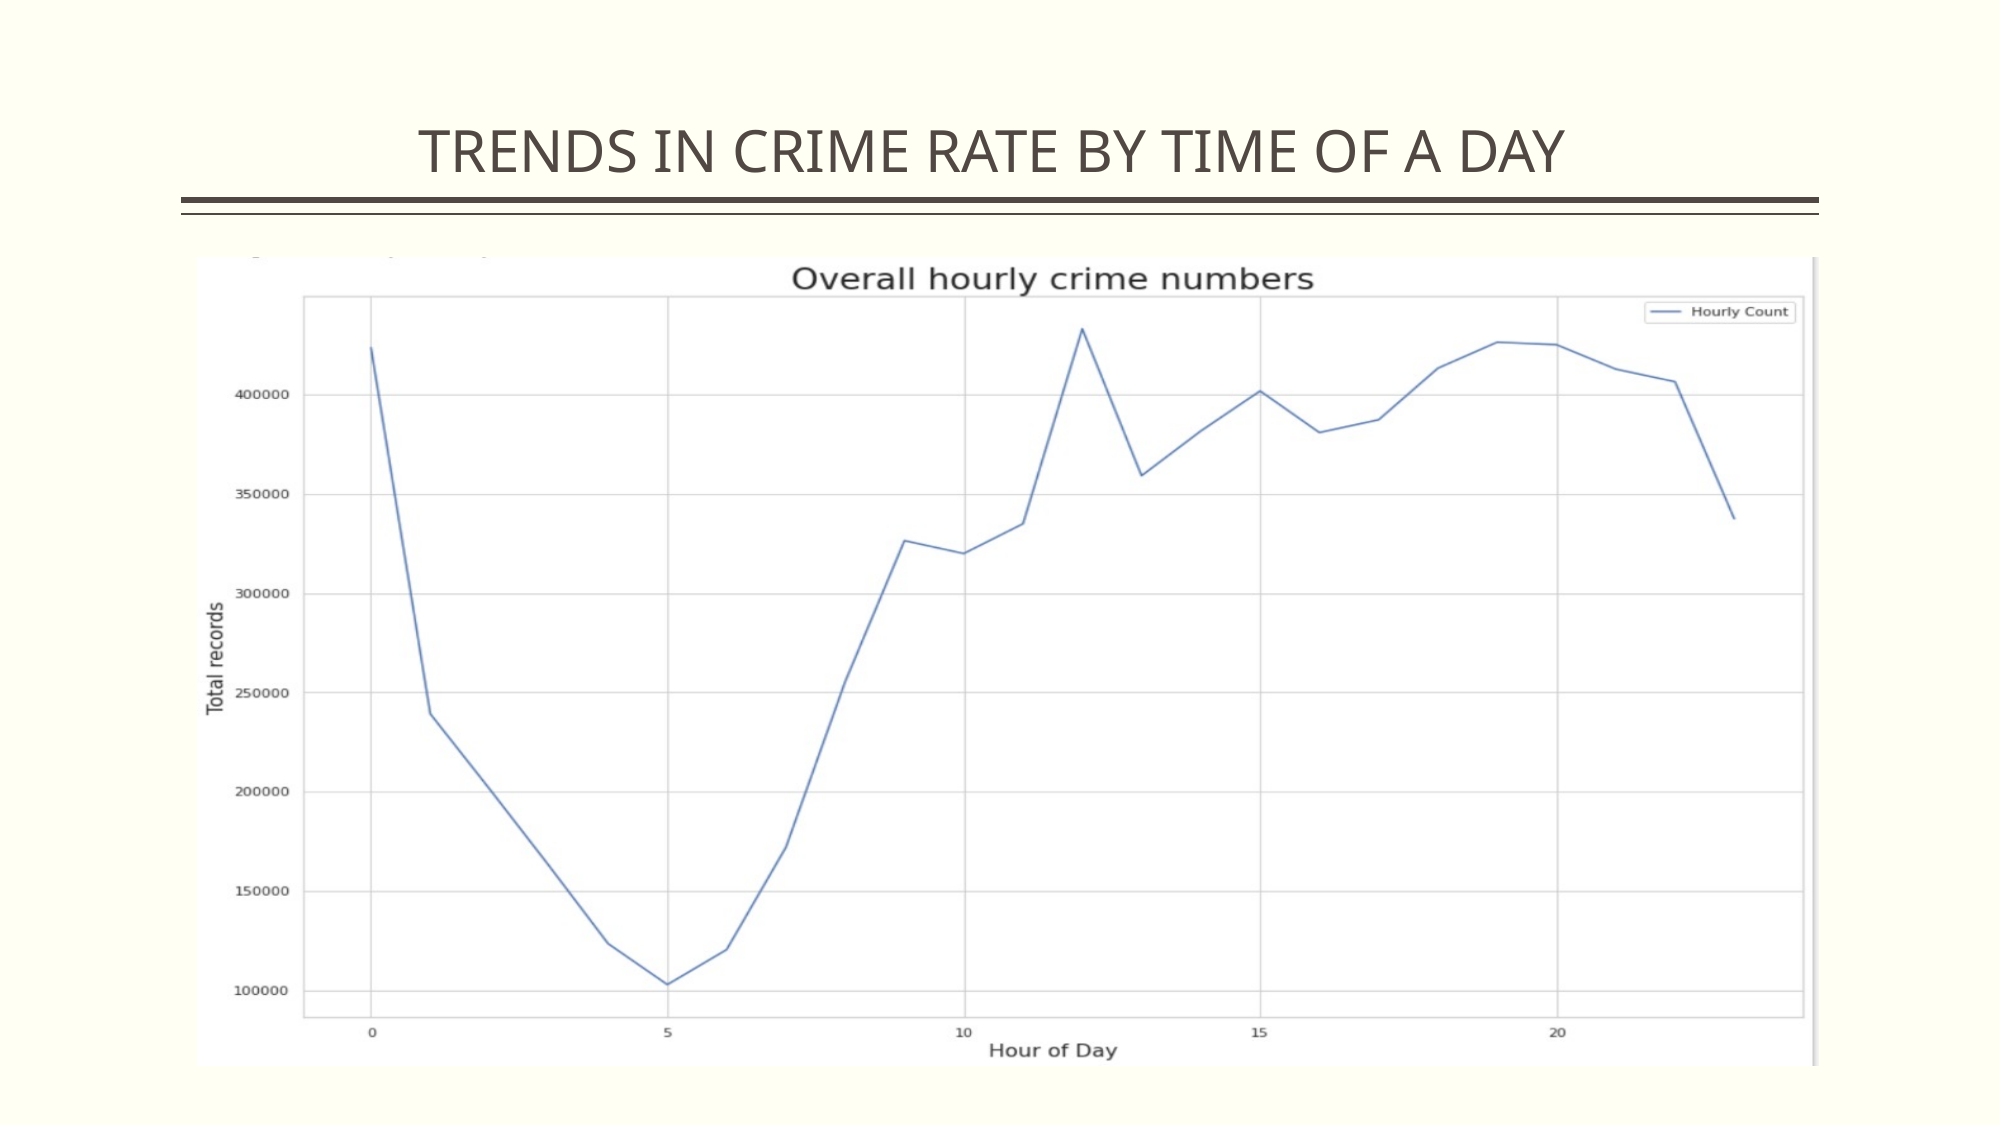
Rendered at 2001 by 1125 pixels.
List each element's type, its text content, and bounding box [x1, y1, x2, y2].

picture [196, 257, 1819, 1066]
title TRENDS IN CRIME RATE BY TIME OF A DAY [181, 12, 1819, 193]
